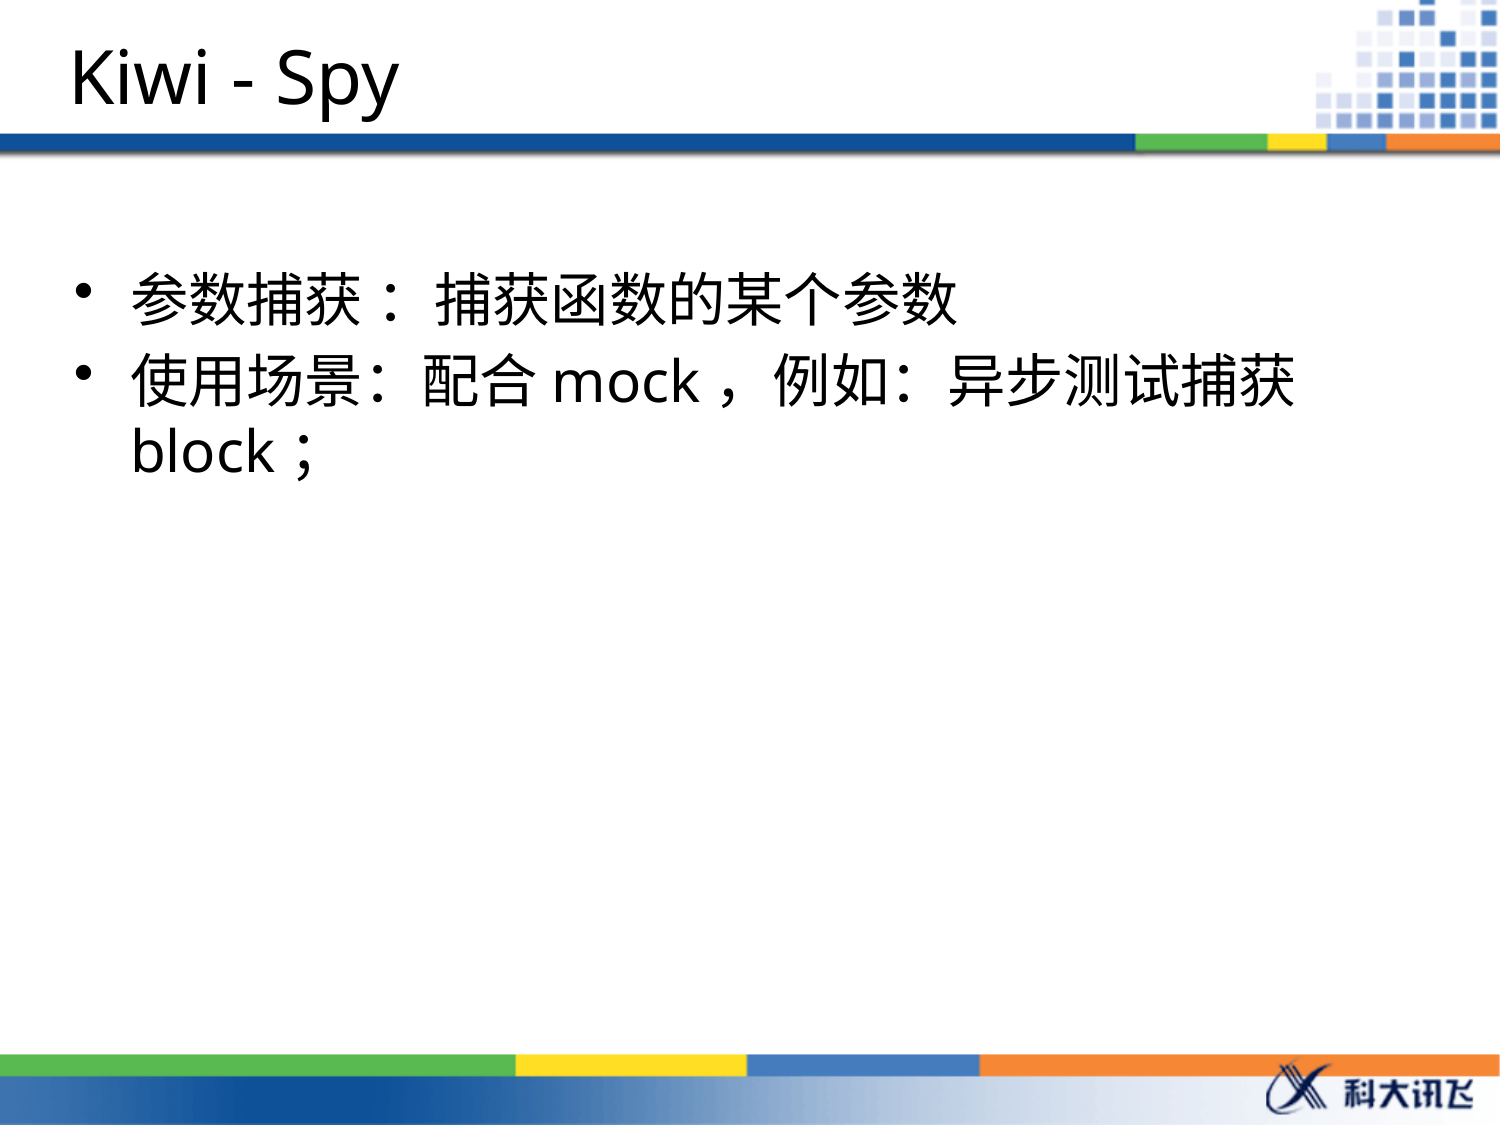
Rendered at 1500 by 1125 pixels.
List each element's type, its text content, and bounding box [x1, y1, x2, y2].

picture [0, 0, 1500, 1125]
list 参数捕获 ：捕获函数的某个参数 使用场景：配合mock，例如：异步测试捕获block； [58, 255, 1441, 988]
title Kiwi - Spy [53, 11, 1447, 138]
